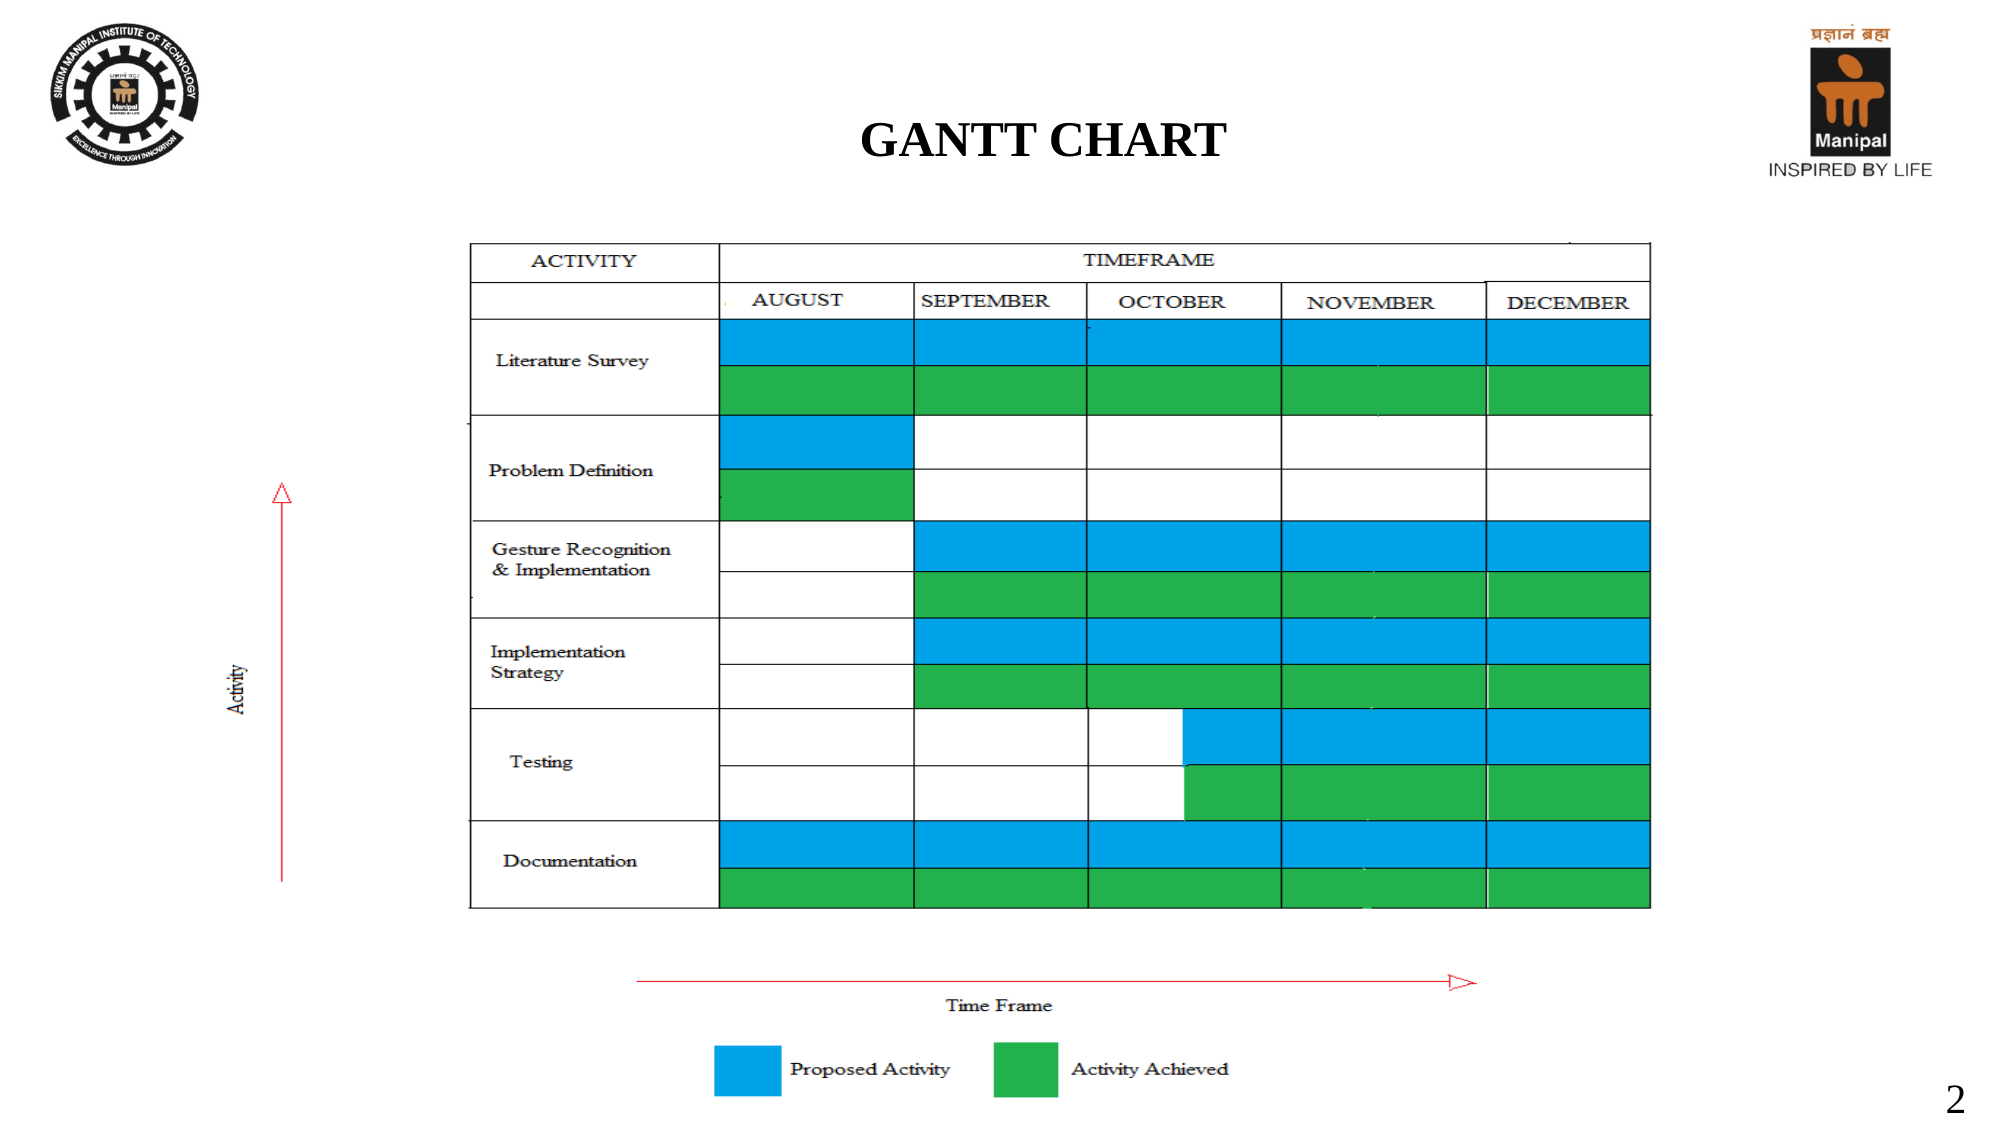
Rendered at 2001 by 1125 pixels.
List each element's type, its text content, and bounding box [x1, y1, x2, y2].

picture [0, 0, 250, 188]
text_box 2 [1930, 1064, 2000, 1125]
picture [173, 0, 1980, 1106]
text_box GANTT CHART [553, 66, 1513, 181]
